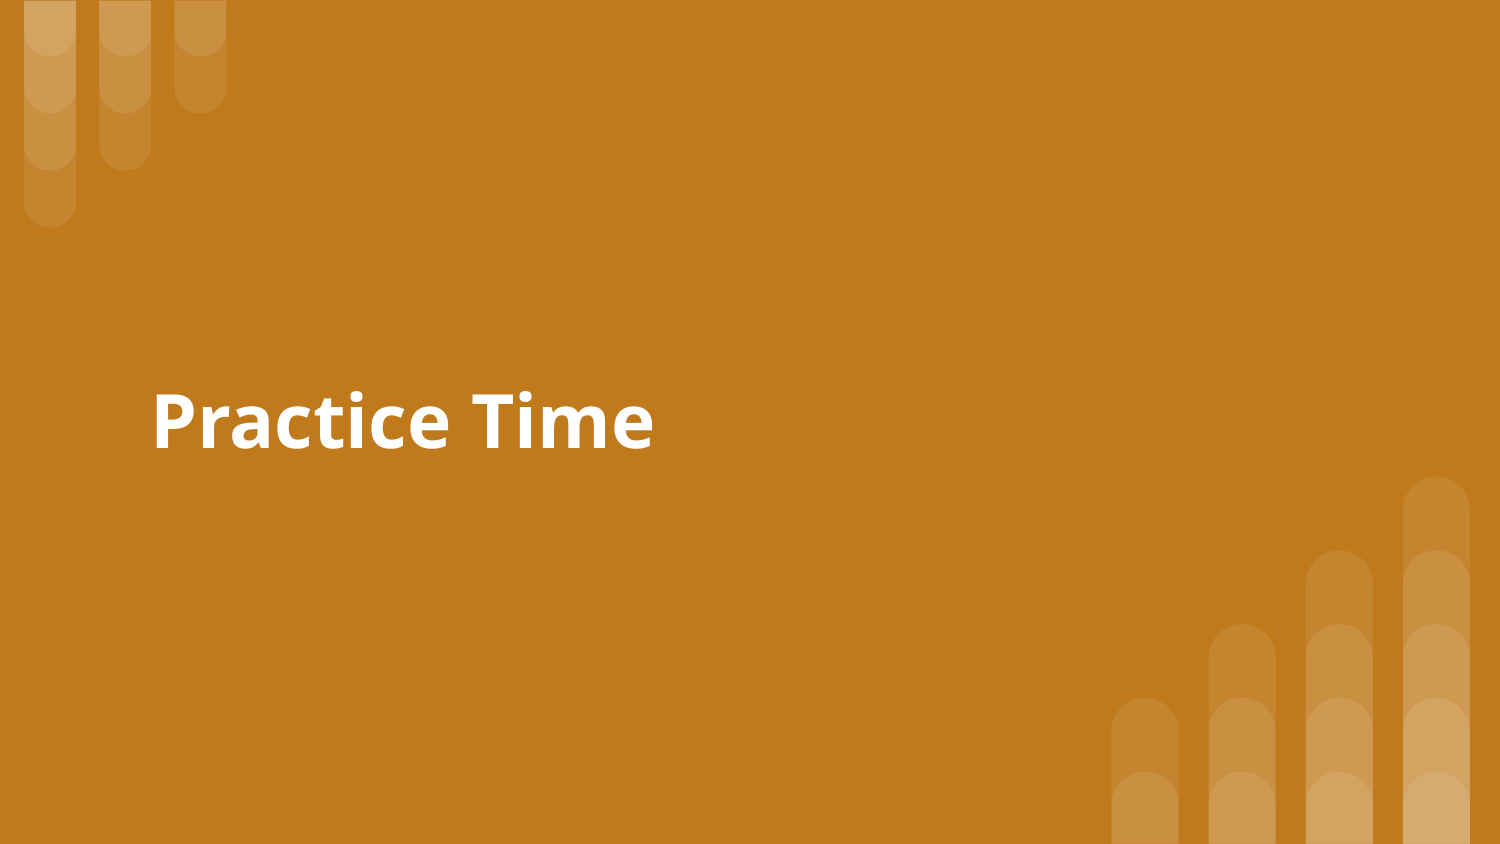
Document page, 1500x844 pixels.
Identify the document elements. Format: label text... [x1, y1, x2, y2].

title Practice Time [135, 264, 1097, 572]
